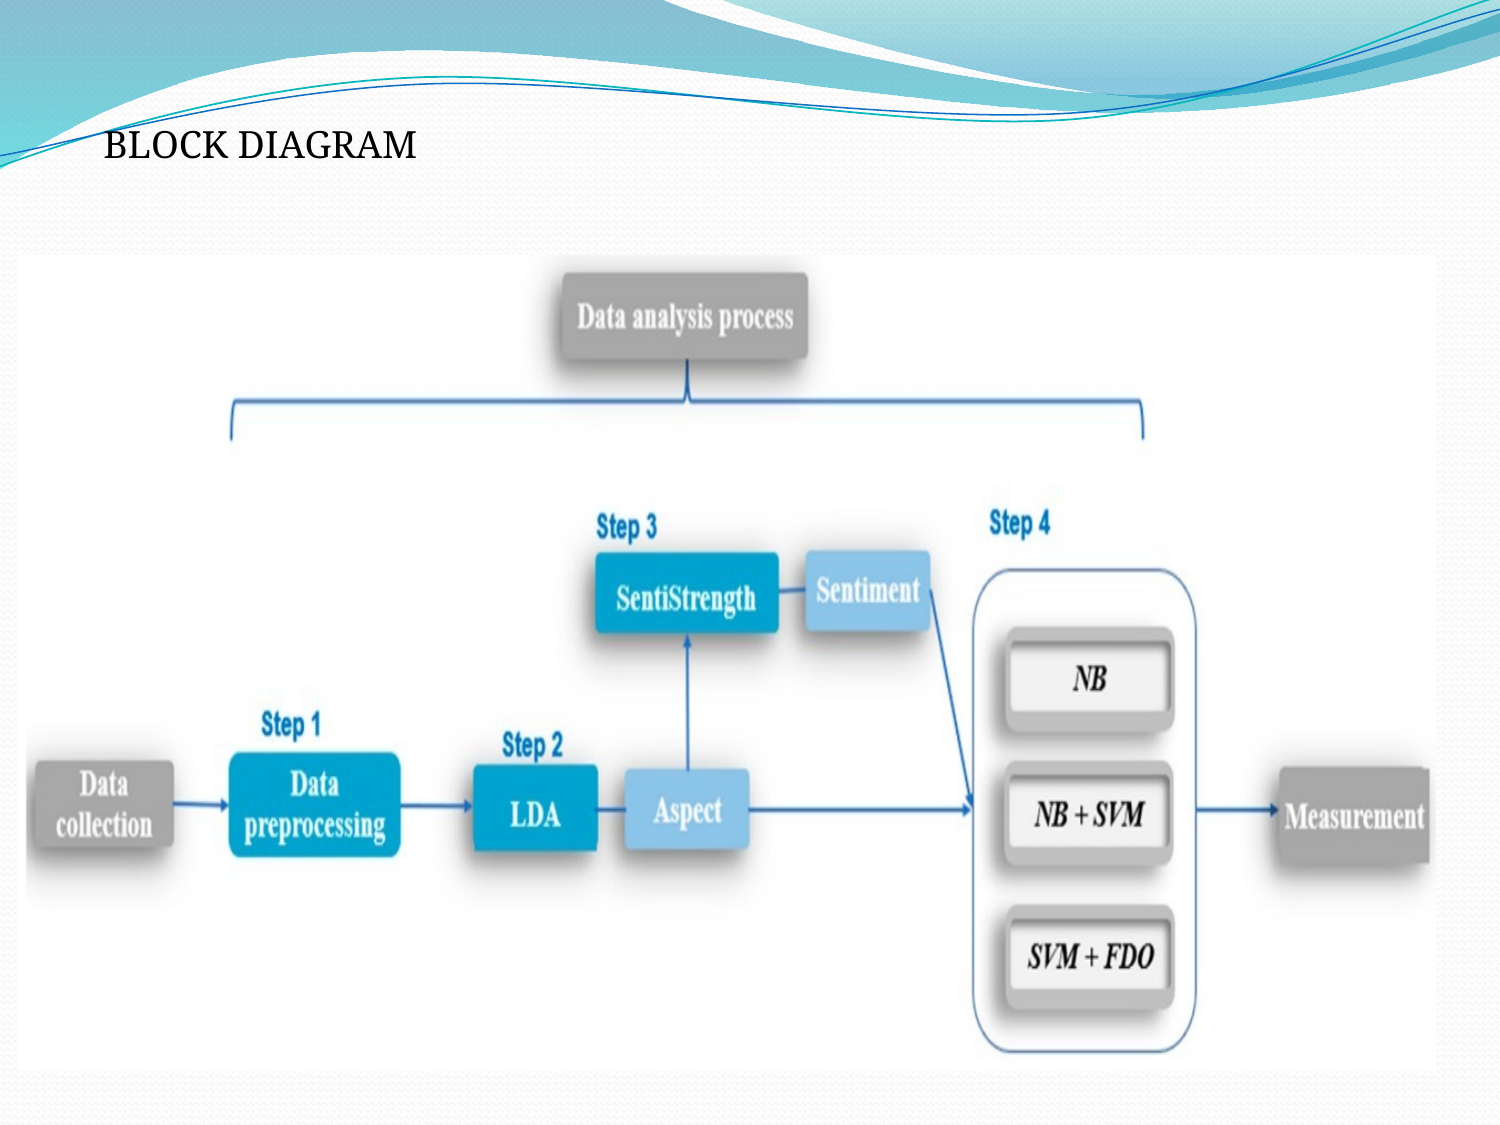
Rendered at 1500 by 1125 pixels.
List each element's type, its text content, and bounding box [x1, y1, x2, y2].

picture [17, 255, 1436, 1071]
text_box BLOCK DIAGRAM [88, 113, 621, 174]
